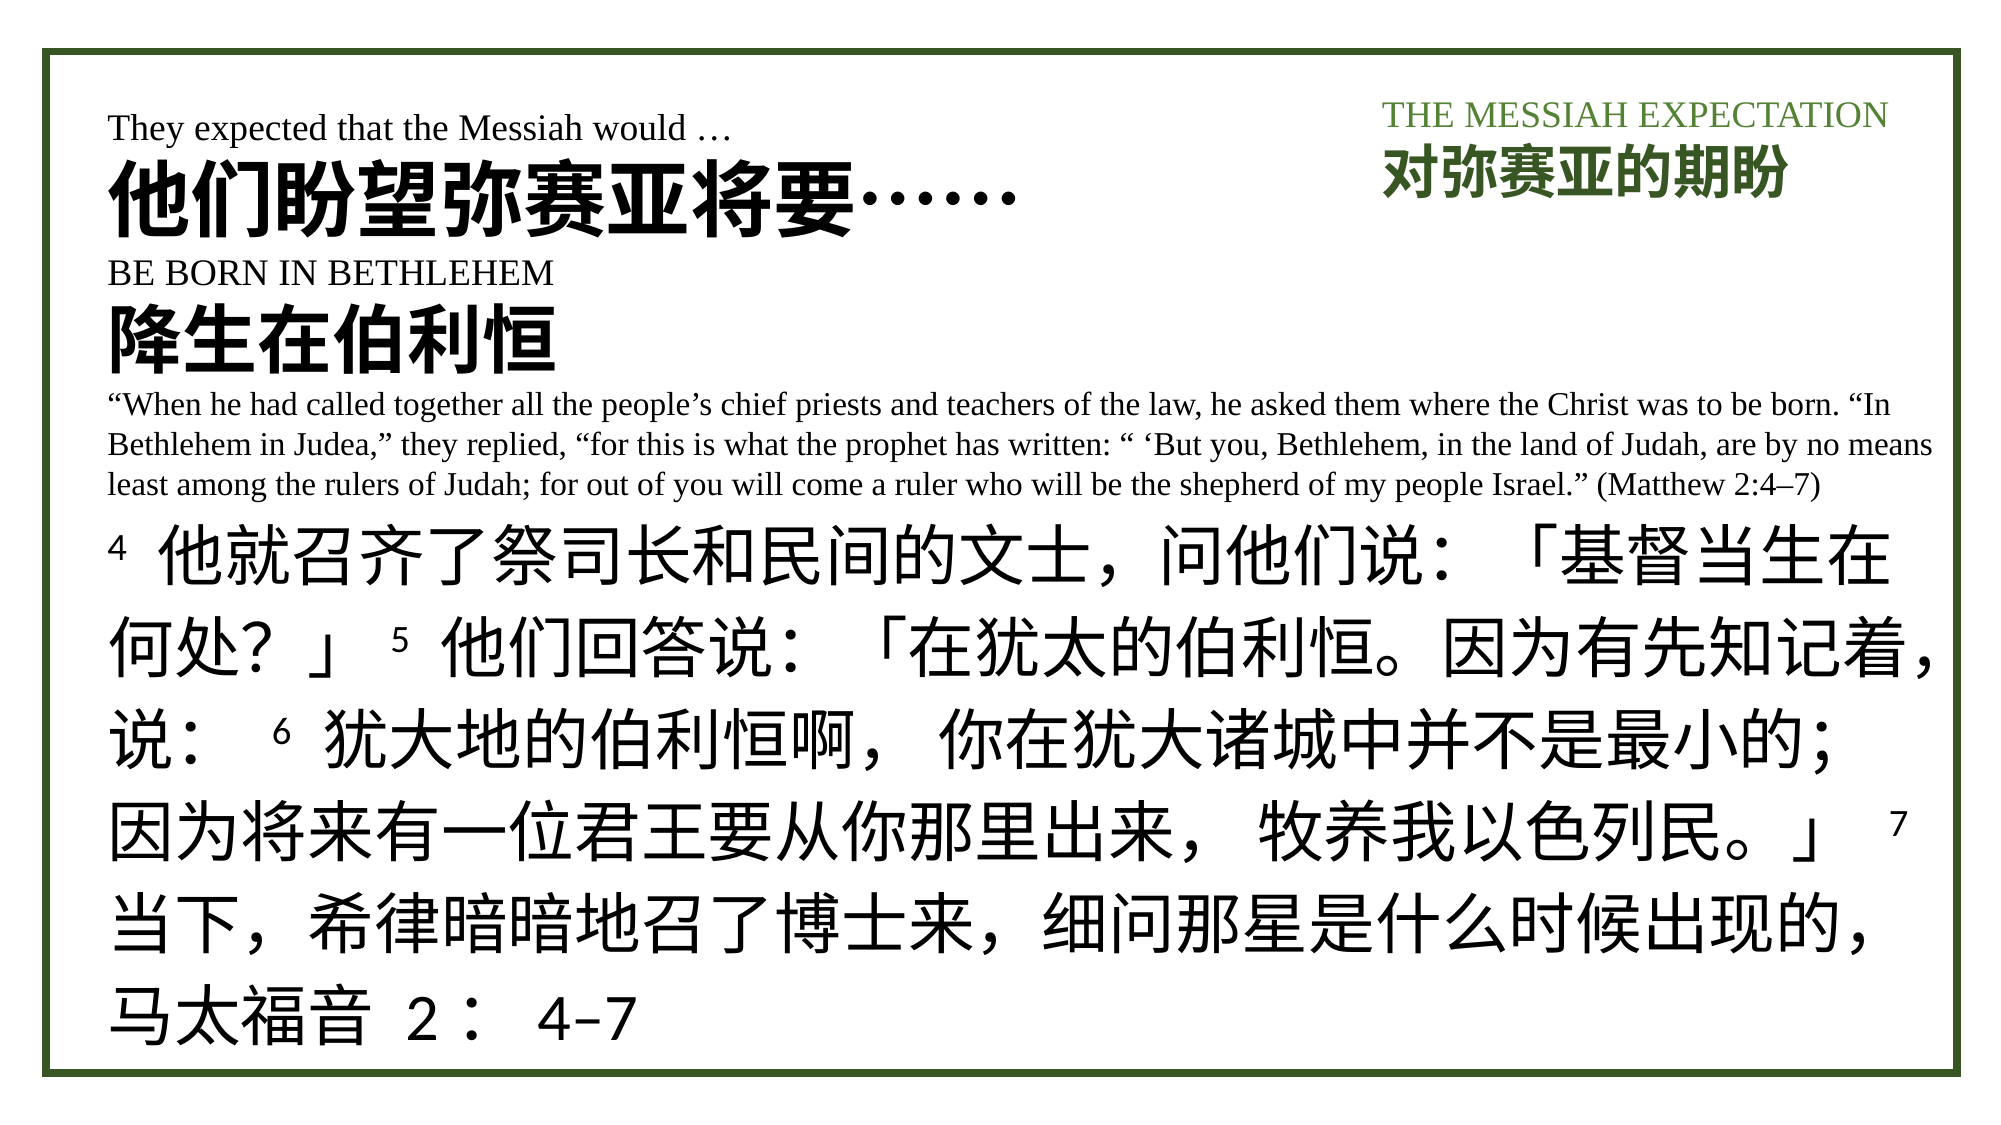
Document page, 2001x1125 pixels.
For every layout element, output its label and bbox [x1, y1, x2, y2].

text_box [45, 50, 1958, 1074]
